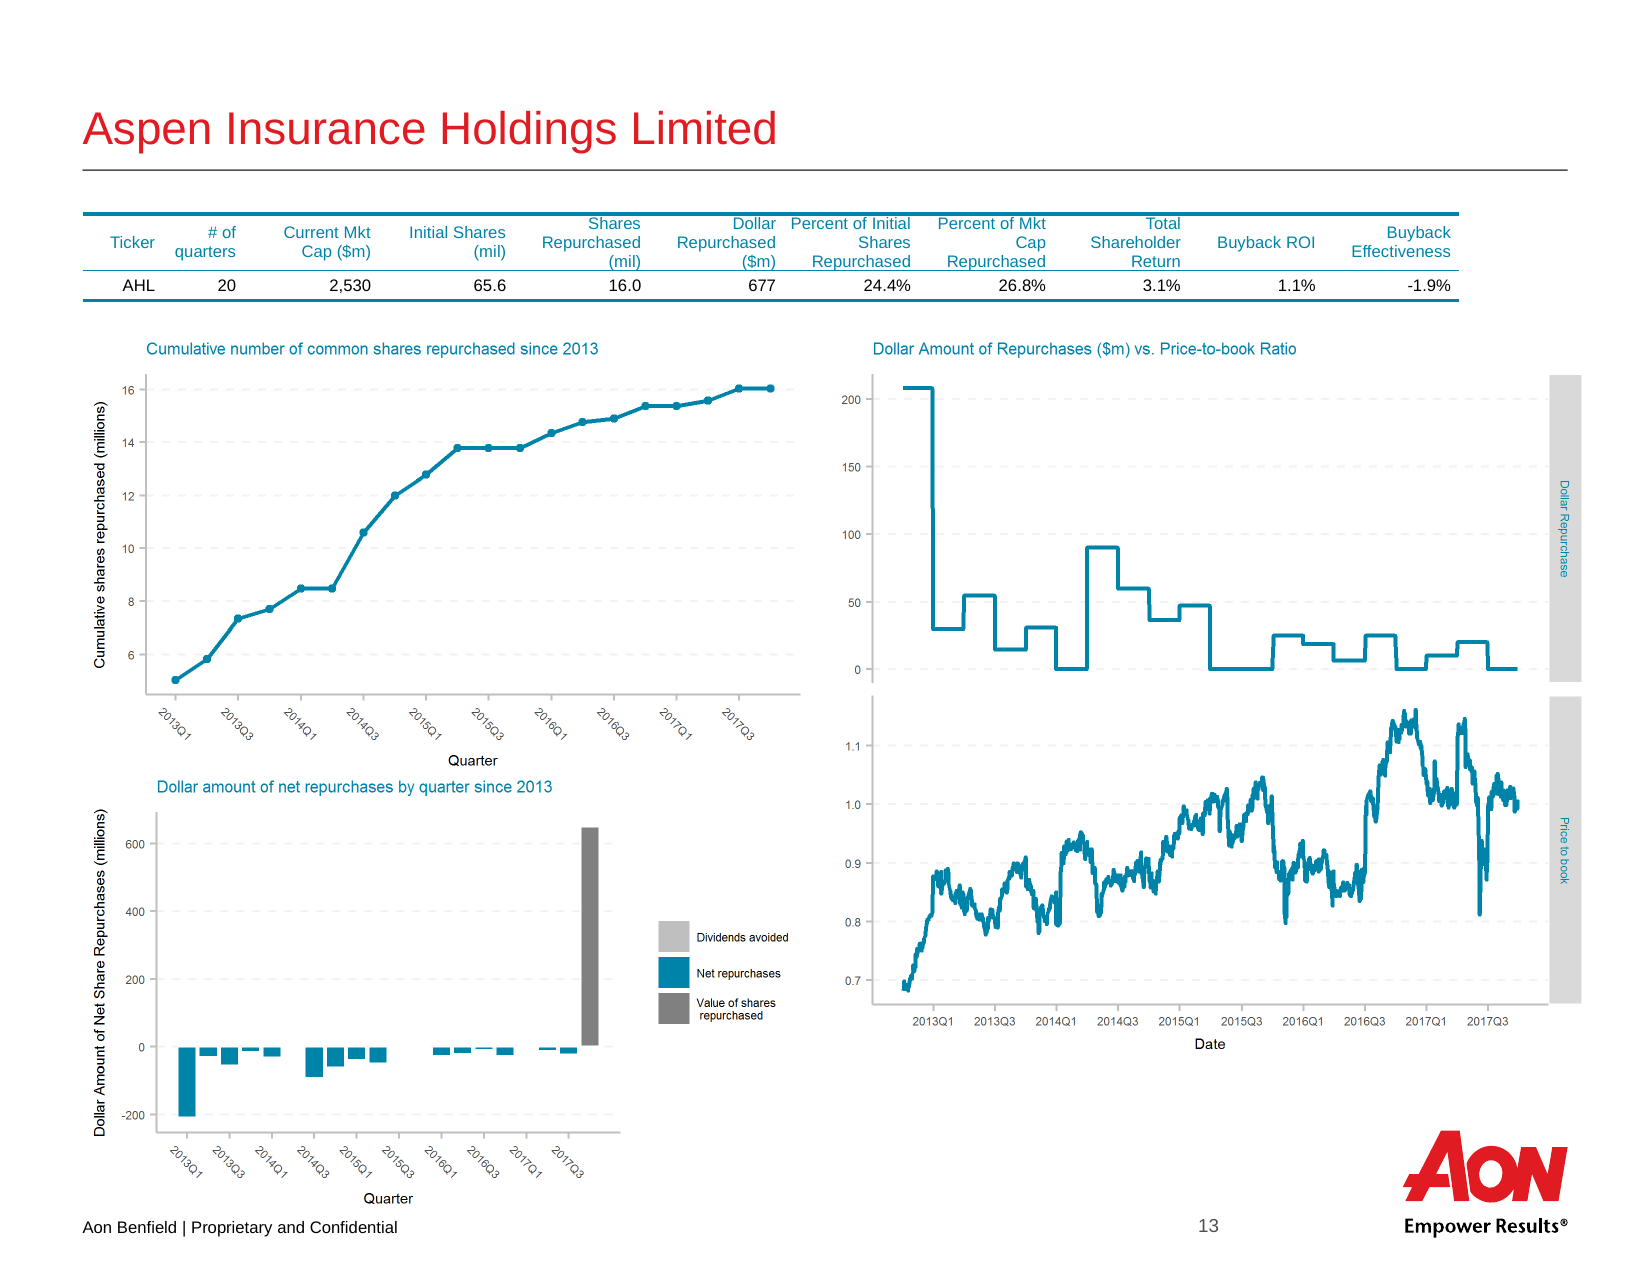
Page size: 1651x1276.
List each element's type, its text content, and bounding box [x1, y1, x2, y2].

table_cell 3.1% [1054, 271, 1189, 299]
table_cell 1.1% [1189, 271, 1324, 299]
table_header Buyback ROI [1189, 216, 1324, 270]
table_cell 16.0 [514, 271, 649, 299]
table_header Percent of Mkt Cap Repurchased [919, 216, 1054, 270]
table_header Dollar Repurchased ($m) [649, 216, 784, 270]
table_header Initial Shares (mil) [379, 216, 514, 270]
table_cell 26.8% [919, 271, 1054, 299]
table_header Percent of Initial Shares Repurchased [784, 216, 919, 270]
title Aspen Insurance Holdings Limited [82, 74, 1571, 154]
table_cell -1.9% [1324, 271, 1459, 299]
table_header Total Shareholder Return [1054, 216, 1189, 270]
table_header # of quarters [163, 216, 244, 270]
table_cell 677 [649, 271, 784, 299]
table_header Shares Repurchased (mil) [514, 216, 649, 270]
table_header Current Mkt Cap ($m) [244, 216, 379, 270]
picture [829, 329, 1595, 1061]
table_cell 24.4% [784, 271, 919, 299]
picture [80, 329, 814, 1217]
table_cell 2,530 [244, 271, 379, 299]
table_header Ticker [83, 216, 163, 270]
table_cell 65.6 [379, 271, 514, 299]
table_cell 20 [163, 271, 244, 299]
table_header Buyback Effectiveness [1324, 216, 1459, 270]
table_cell AHL [83, 271, 163, 299]
